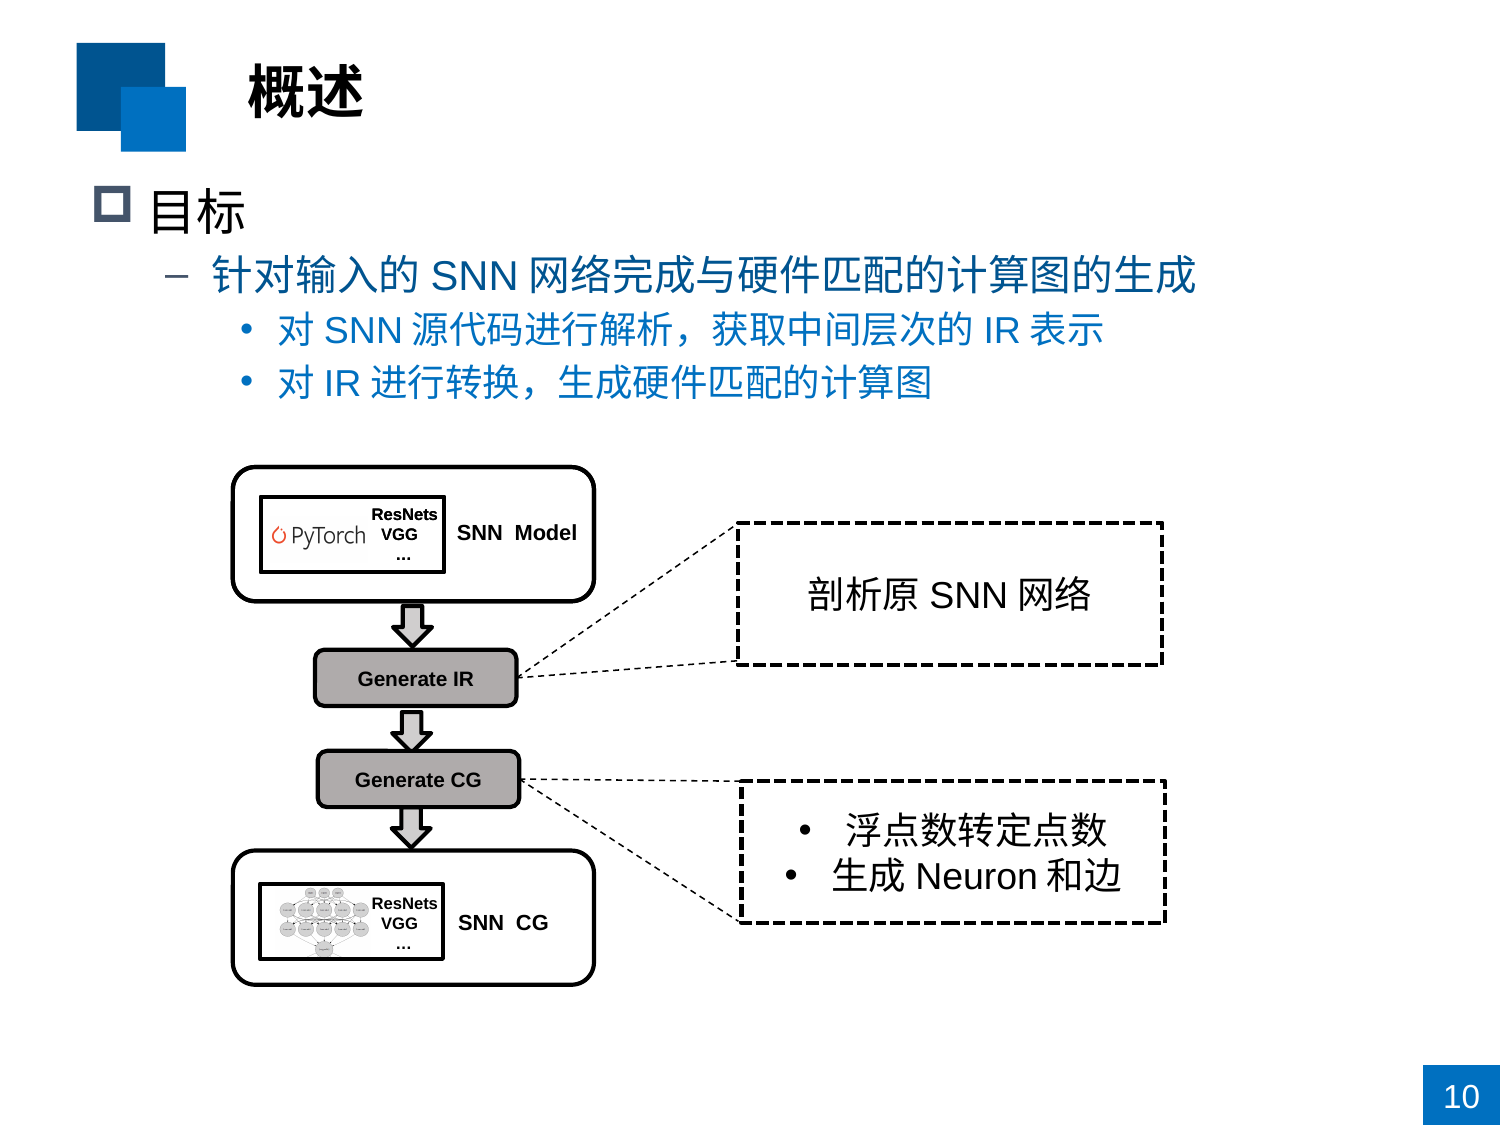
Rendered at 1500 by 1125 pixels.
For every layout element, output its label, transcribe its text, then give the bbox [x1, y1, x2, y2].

list 目标 针对输入的SNN网络完成与硬件匹配的计算图的生成 对SNN源代码进行解析，获取中间层次的IR表示 对IR进行转换，生成硬件匹配的计算图 s [75, 172, 1425, 1005]
slide_number 10 [1423, 1065, 1500, 1125]
title 概述 [232, 42, 1400, 138]
picture [275, 886, 372, 958]
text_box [232, 466, 1163, 985]
